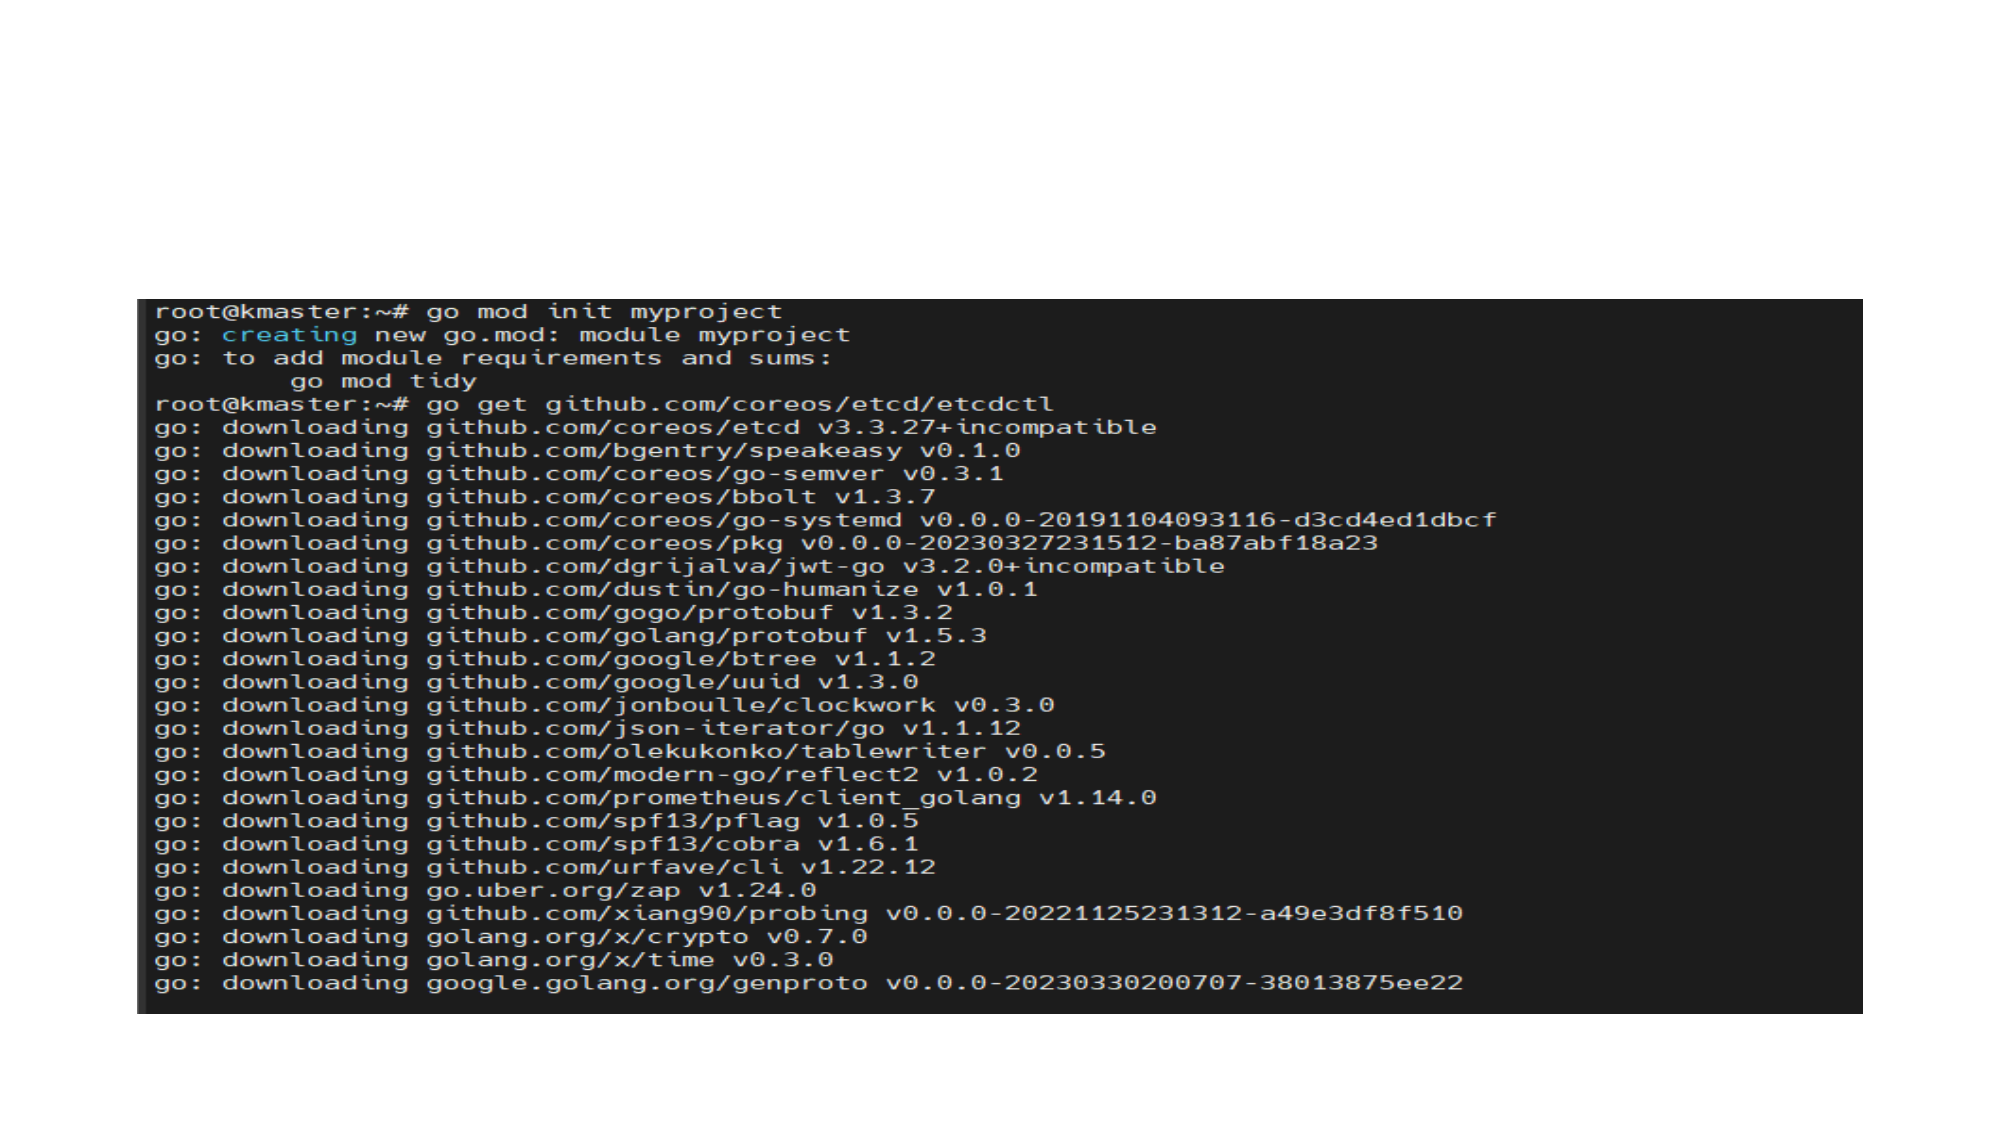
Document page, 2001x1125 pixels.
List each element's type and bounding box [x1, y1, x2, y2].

list [137, 299, 1863, 1014]
